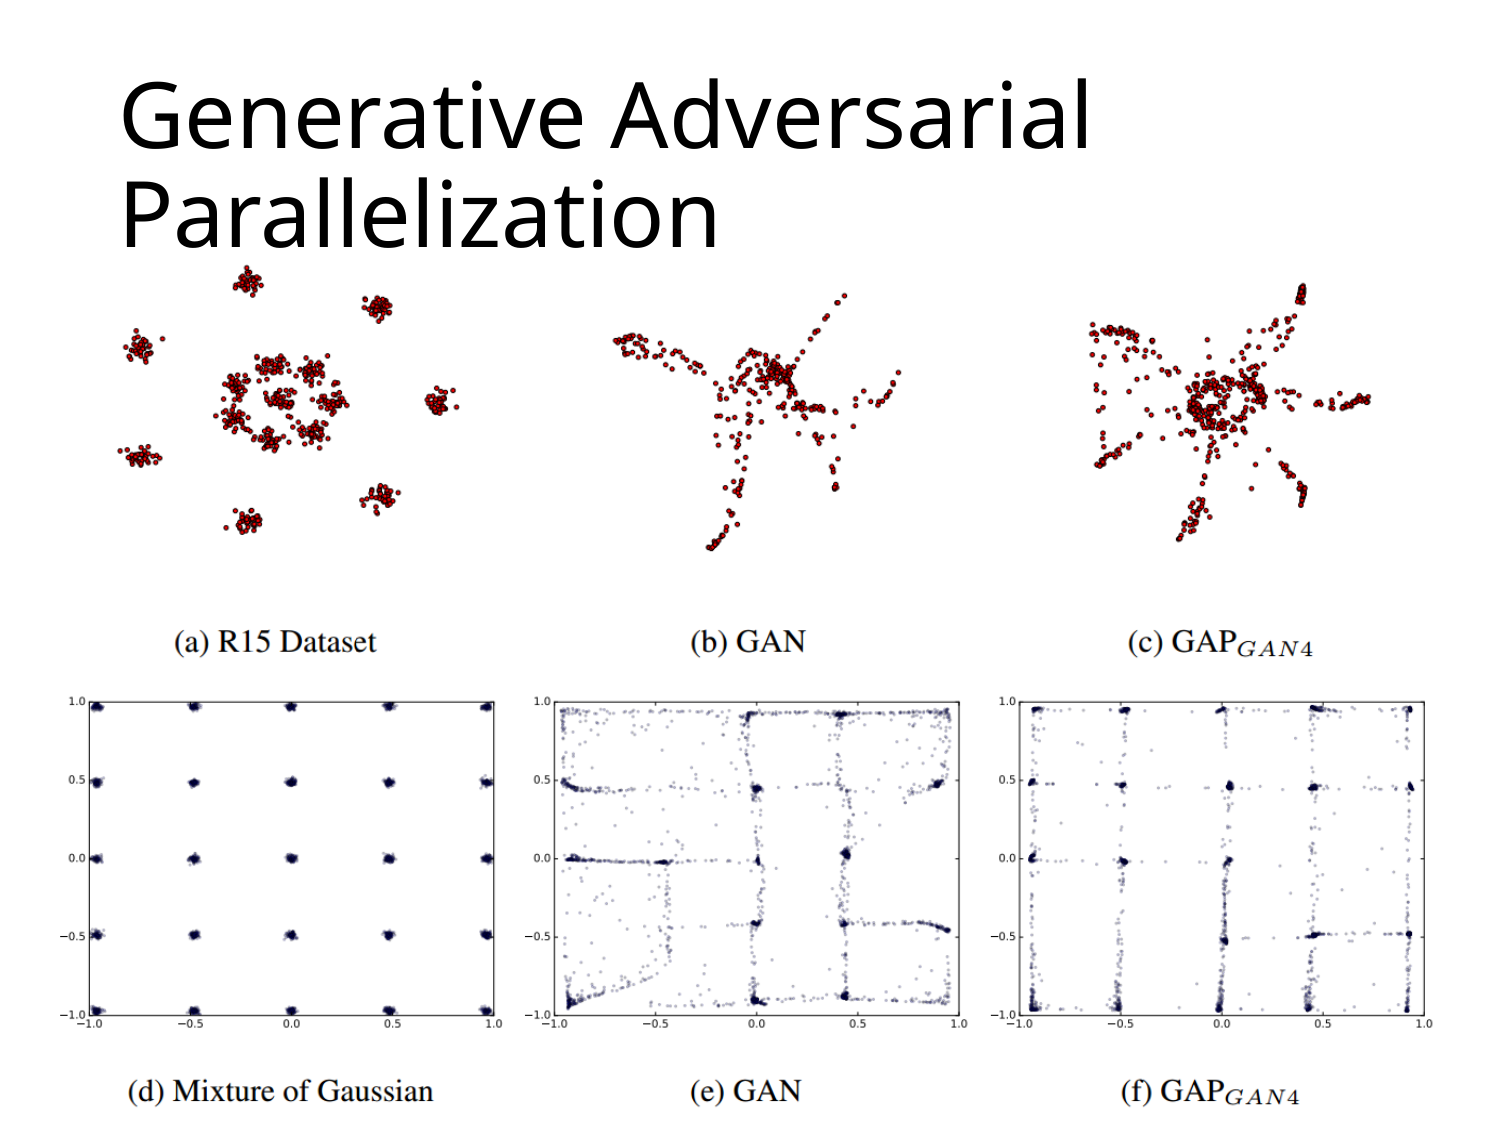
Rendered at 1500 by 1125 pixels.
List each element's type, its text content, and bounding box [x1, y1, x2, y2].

picture [57, 689, 1443, 1116]
title Generative Adversarial Parallelization [103, 59, 1397, 278]
picture [103, 259, 1375, 667]
